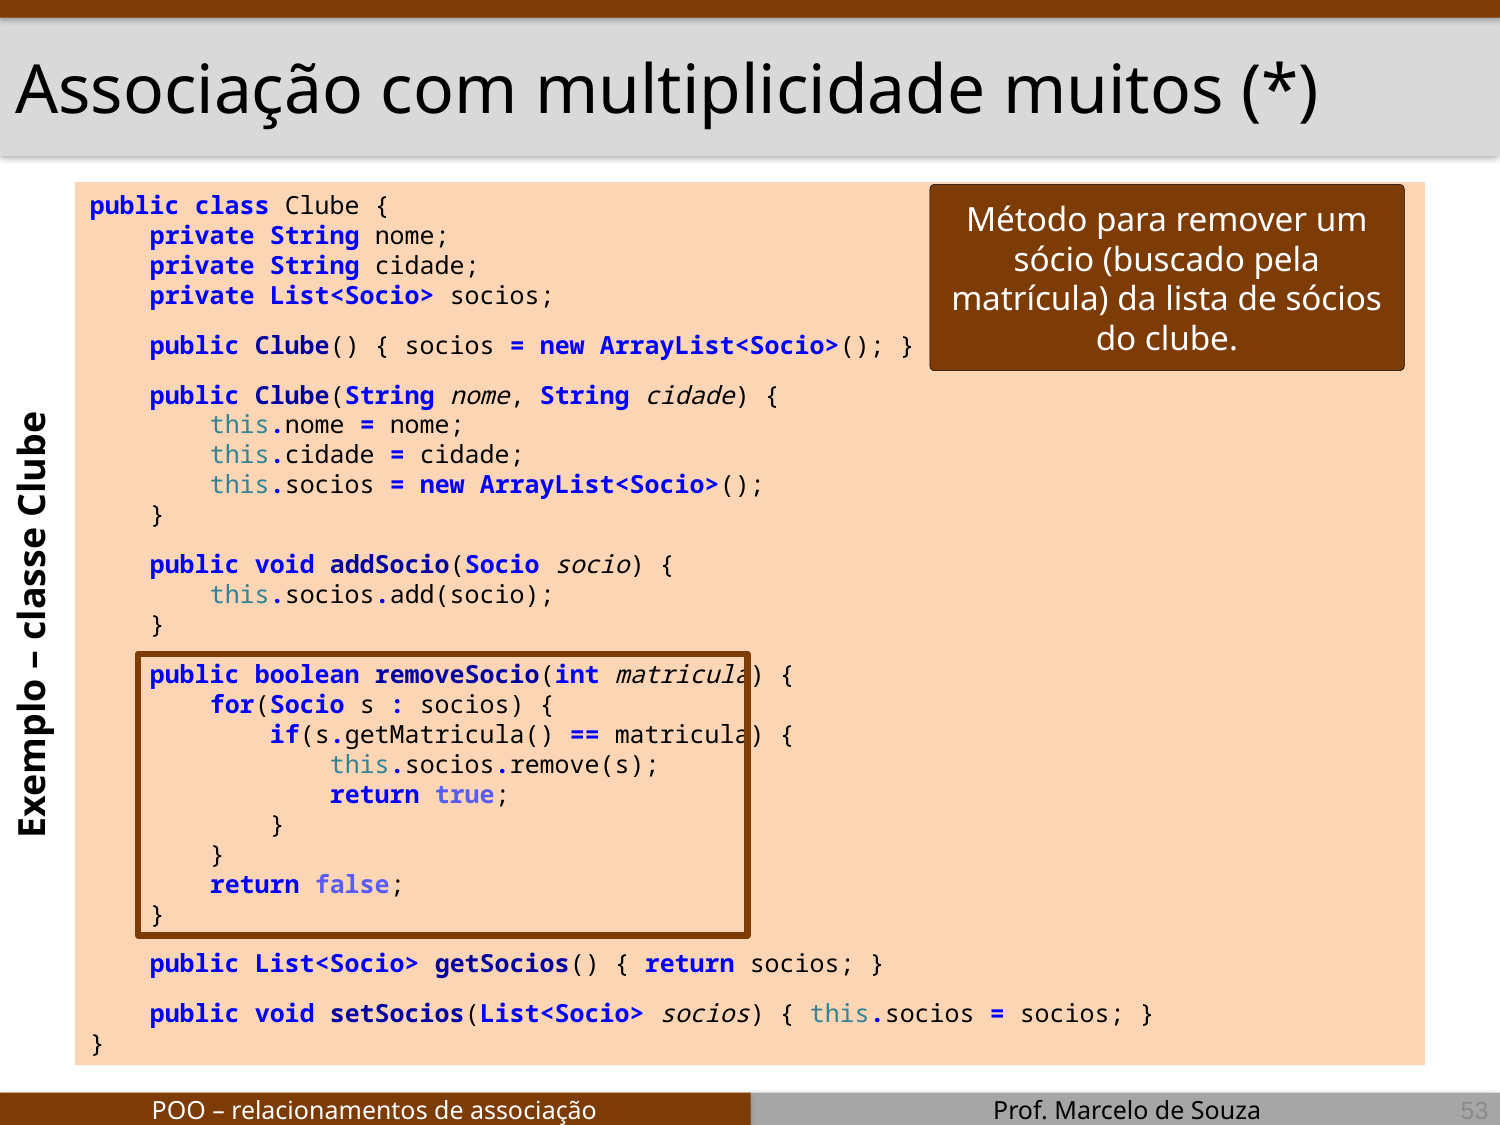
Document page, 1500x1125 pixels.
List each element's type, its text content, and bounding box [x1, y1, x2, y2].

list Exemplo – classe Clube [0, 156, 1468, 1097]
text_box public class Clube { private String nome; private String cidade; private List<Socio> socios; public Clube() { socios = new ArrayList<Socio>(); } public Clube(String nome, String cidade) { this.nome = nome; this.cidade = cidade; this.socios = new ArrayList<Socio>(); } public void addSocio(Socio socio) { this.socios.add(socio); } public boolean removeSocio(int matricula) { for(Socio s : socios) { if(s.getMatricula() == matricula) { this.socios.remove(s); return true; } } return false; } public List<Socio> getSocios() { return socios; } public void setSocios(List<Socio> socios) { this.socios = socios; } } [74, 182, 1425, 1066]
text_box [136, 652, 749, 938]
text_box Método para remover um sócio (buscado pela matrícula) da lista de sócios do clube. [927, 182, 1407, 373]
slide_number 53 [1153, 1084, 1500, 1125]
title Associação com multiplicidade muitos (*) [0, 18, 1500, 156]
